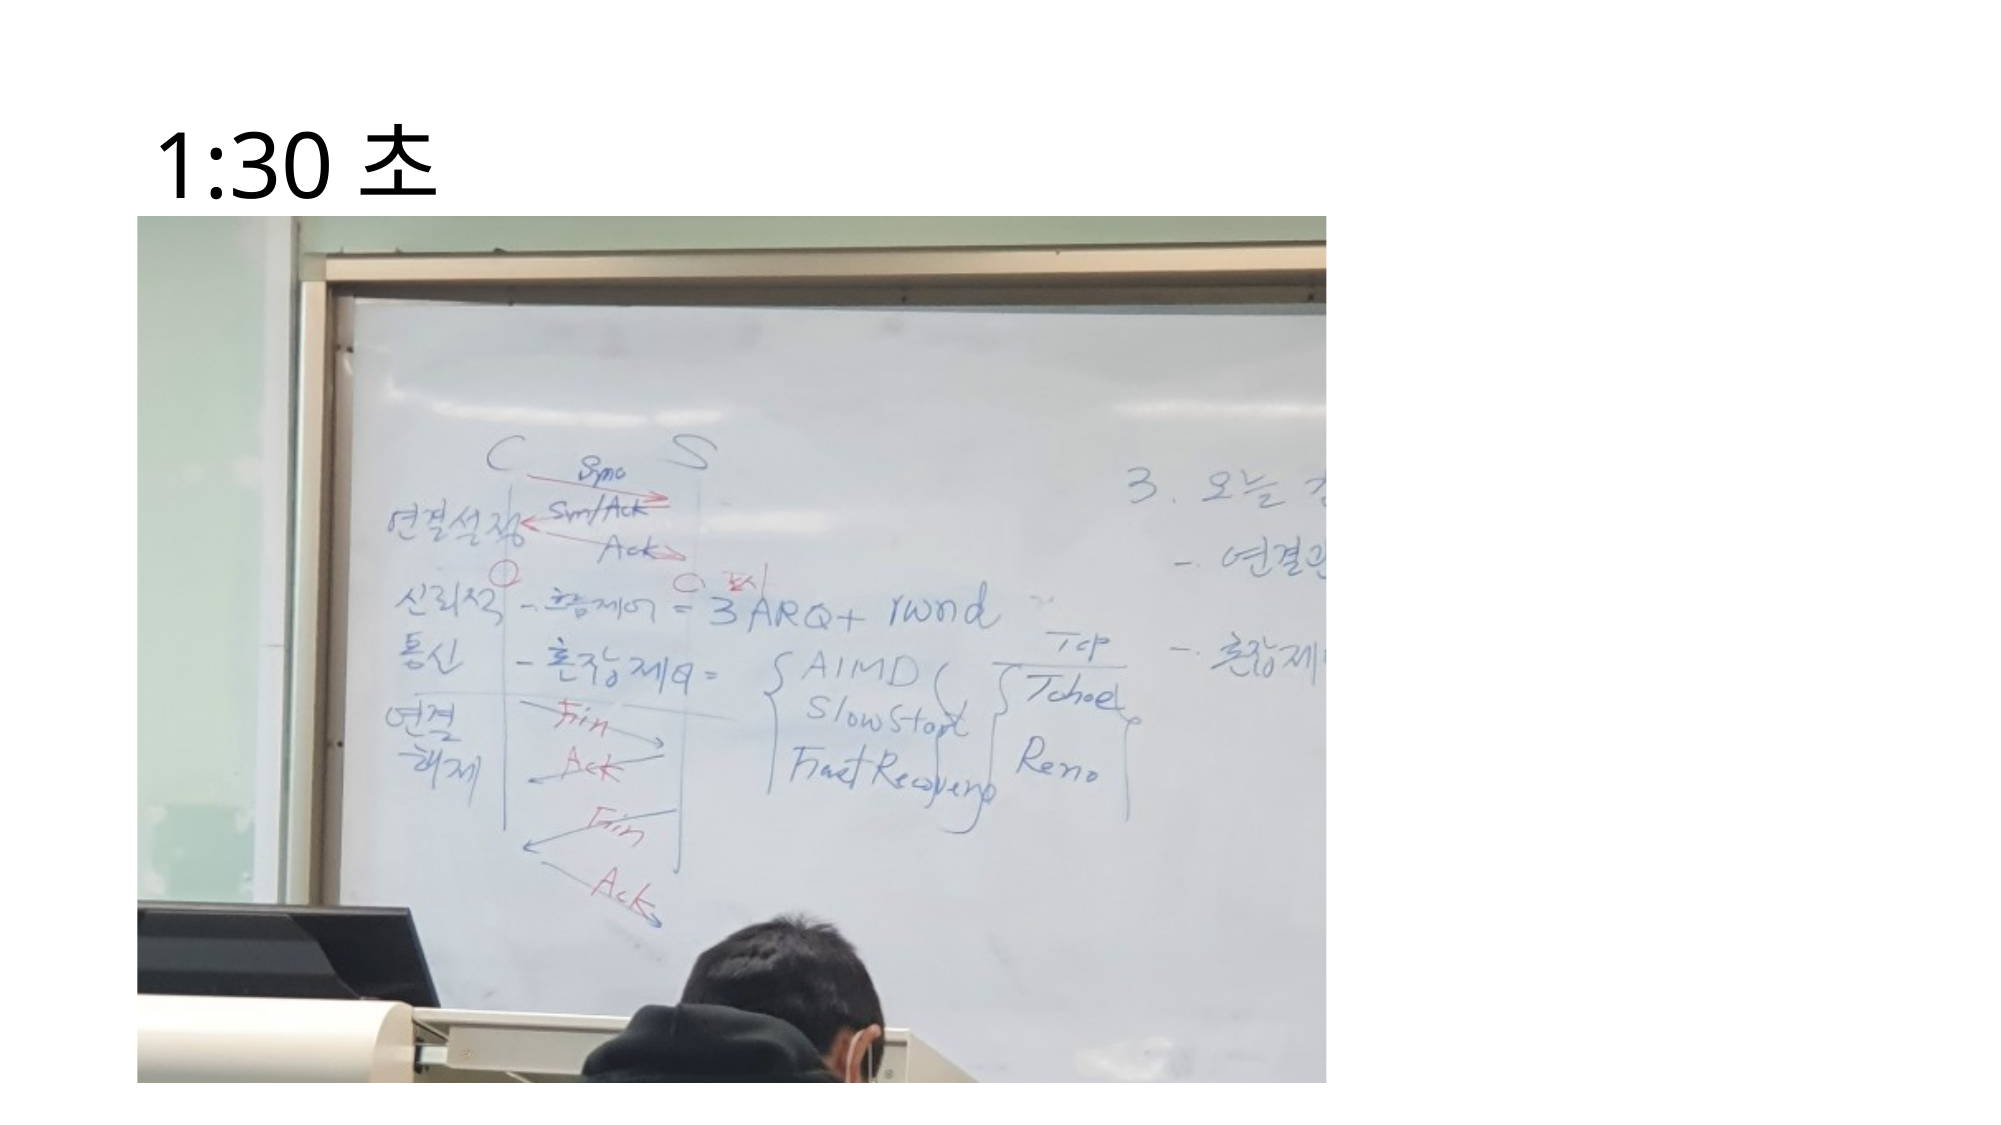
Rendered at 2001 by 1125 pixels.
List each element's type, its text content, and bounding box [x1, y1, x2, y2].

title 1:30초 [137, 59, 1863, 278]
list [137, 216, 1327, 1083]
